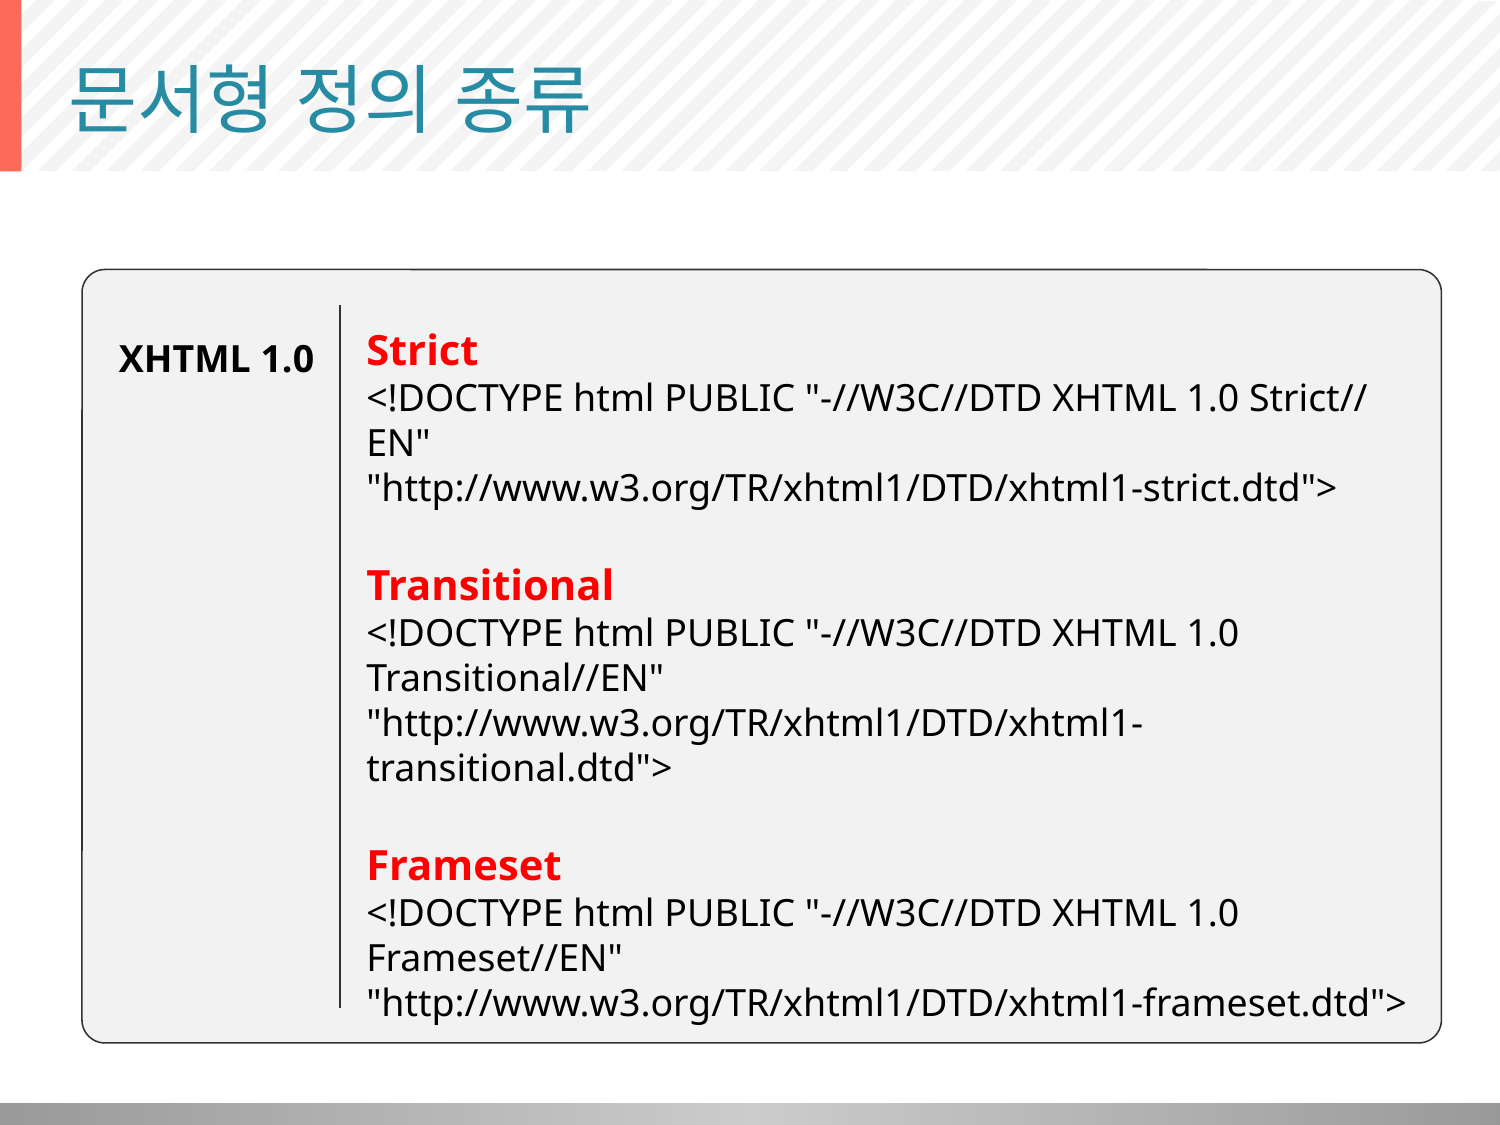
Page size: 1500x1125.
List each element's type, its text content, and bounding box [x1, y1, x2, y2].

title 문서형 정의 종류 [53, 20, 1444, 175]
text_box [82, 269, 1442, 1043]
